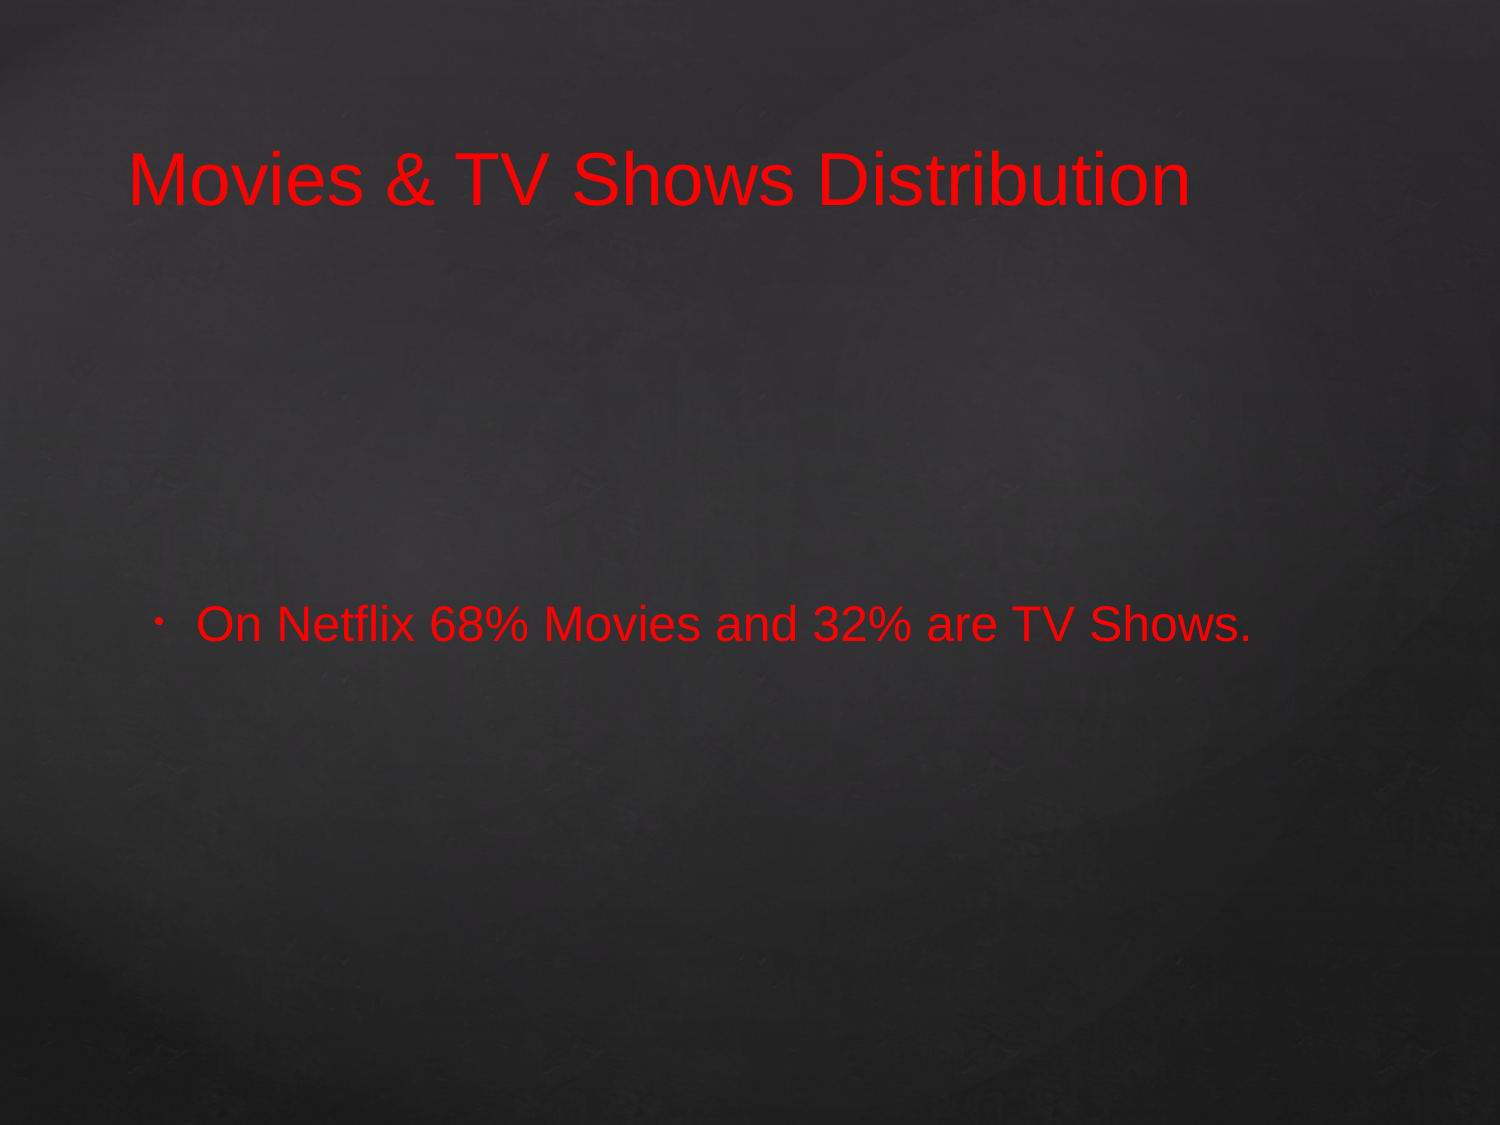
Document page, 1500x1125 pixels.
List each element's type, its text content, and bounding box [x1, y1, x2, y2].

title Movies & TV Shows Distribution [112, 78, 1350, 229]
list On Netflix 68% Movies and 32% are TV Shows. [135, 267, 1341, 976]
